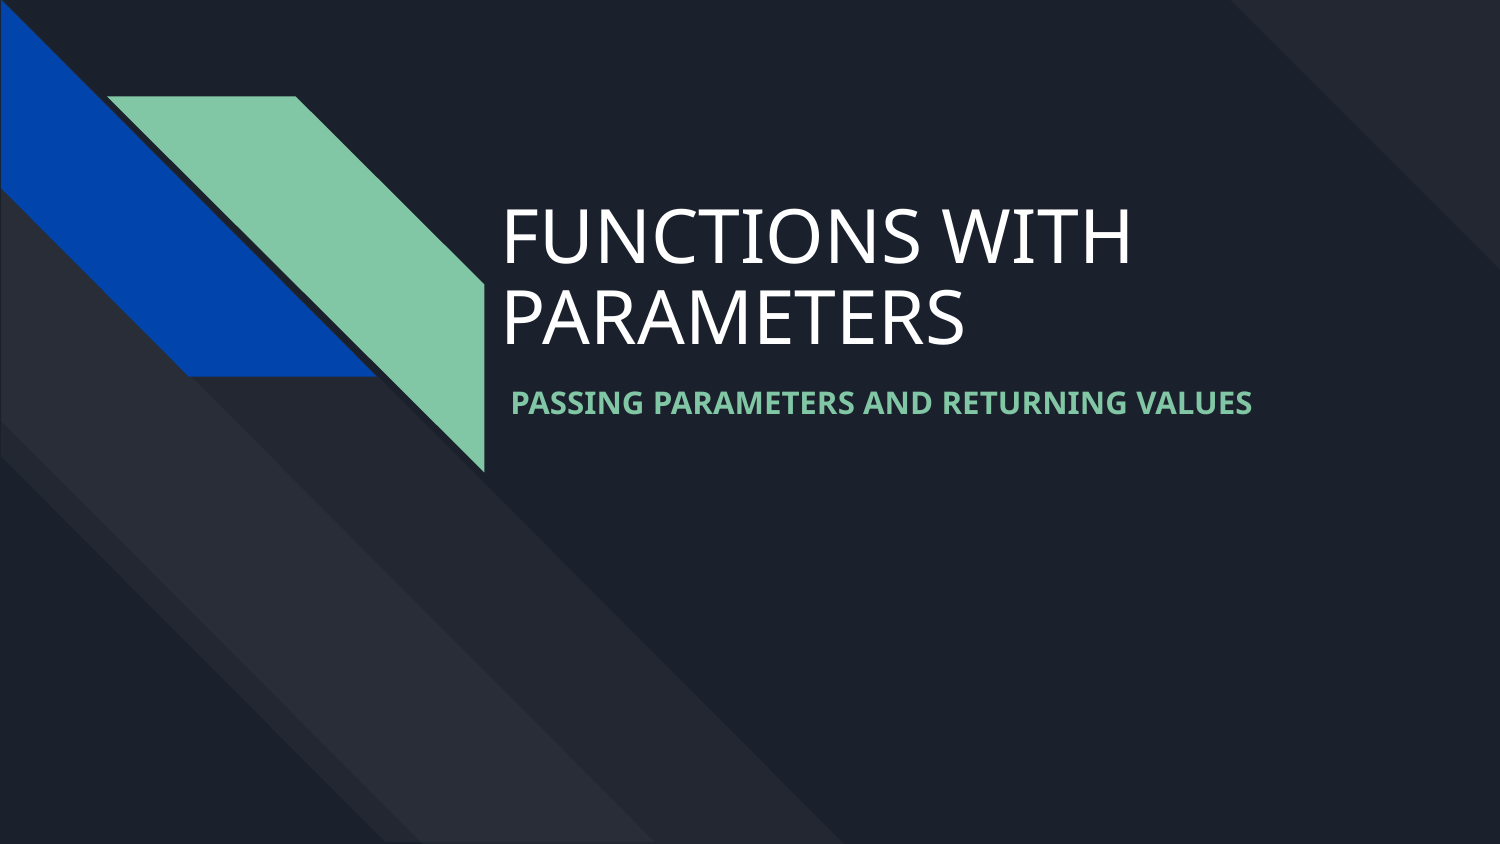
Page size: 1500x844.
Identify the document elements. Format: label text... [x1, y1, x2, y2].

title FUNCTIONS WITH PARAMETERS [485, 267, 1291, 369]
subtitle PASSING PARAMETERS AND RETURNING VALUES [495, 368, 1291, 457]
